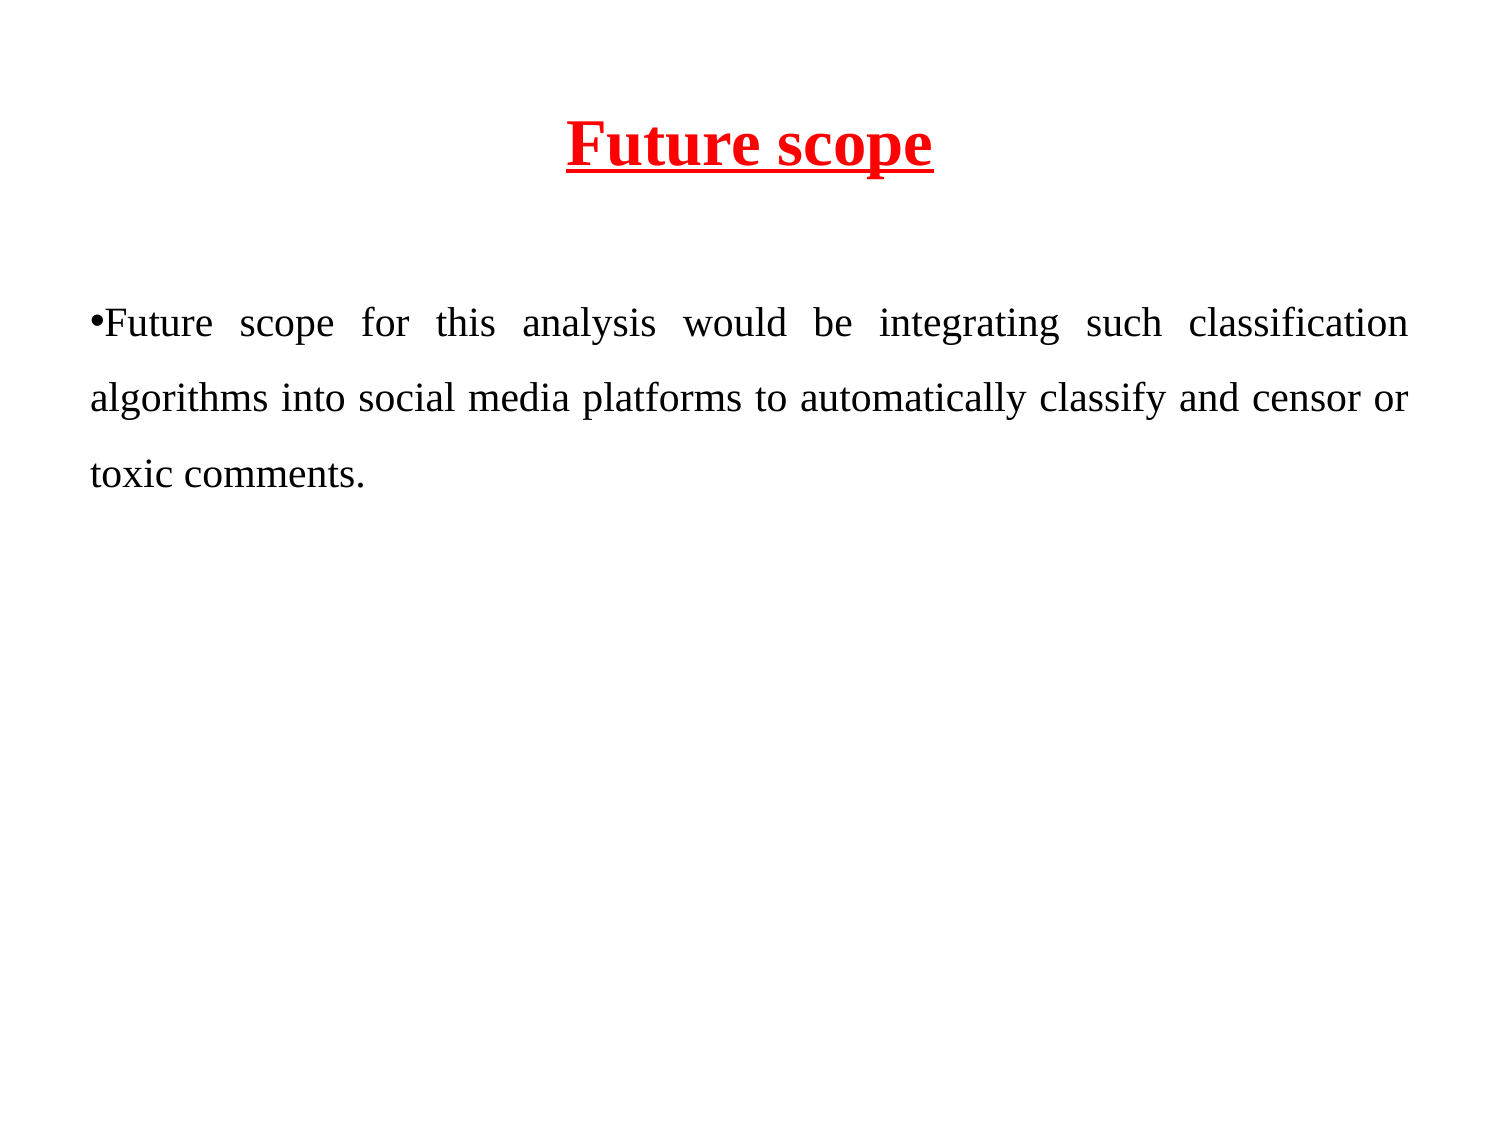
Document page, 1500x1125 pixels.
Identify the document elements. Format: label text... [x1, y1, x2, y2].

list Future scope for this analysis would be integrating such classification algorithms into social media platforms to automatically classify and censor or toxic comments. [75, 262, 1425, 1005]
title Future scope [75, 45, 1425, 233]
